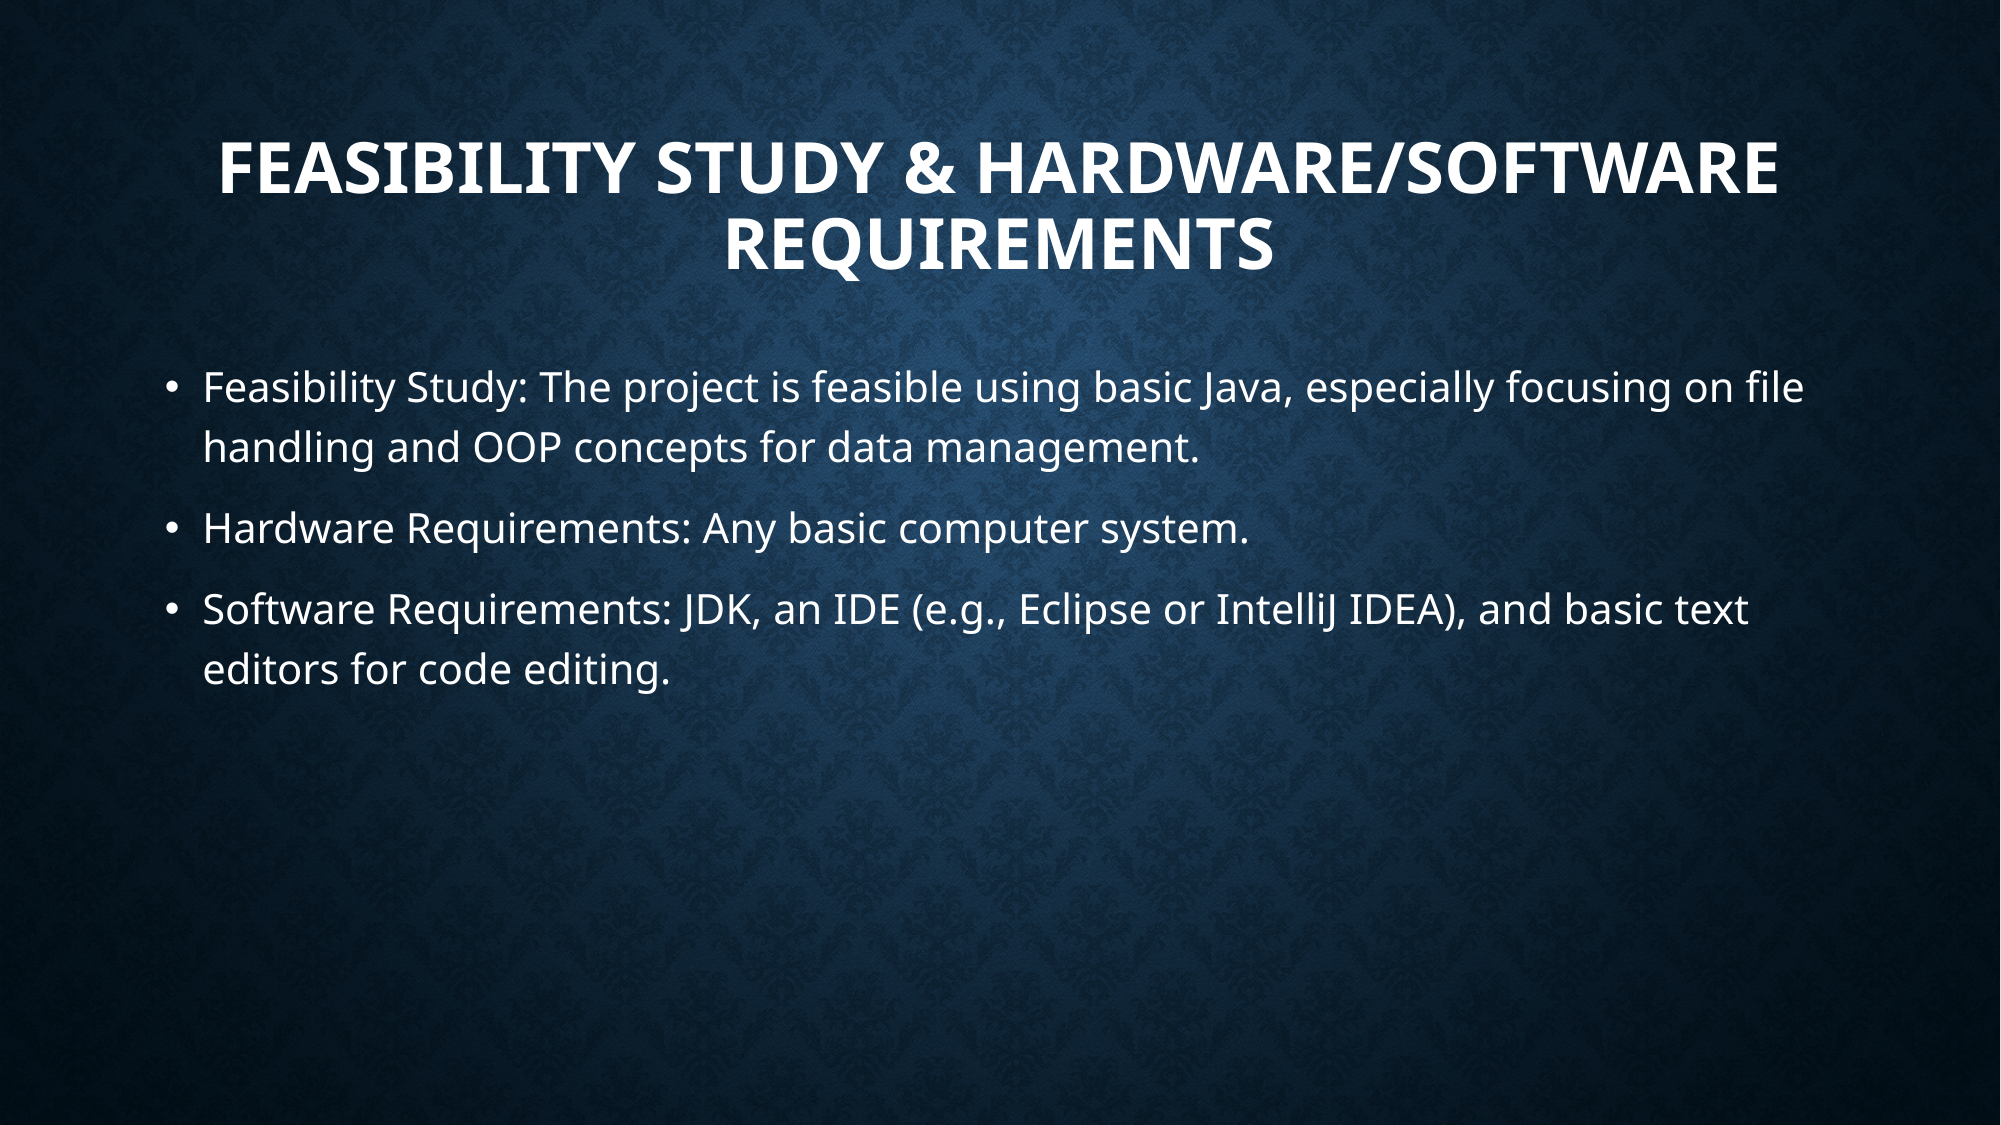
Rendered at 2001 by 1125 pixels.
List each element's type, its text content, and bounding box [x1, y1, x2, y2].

list Feasibility Study: The project is feasible using basic Java, especially focusing on file handling and OOP concepts for data management. Hardware Requirements: Any basic computer system. Software Requirements: JDK, an IDE (e.g., Eclipse or IntelliJ IDEA), and basic text editors for code editing. [149, 343, 1849, 950]
title Feasibility Study & Hardware/Software Requirements [149, 99, 1849, 318]
